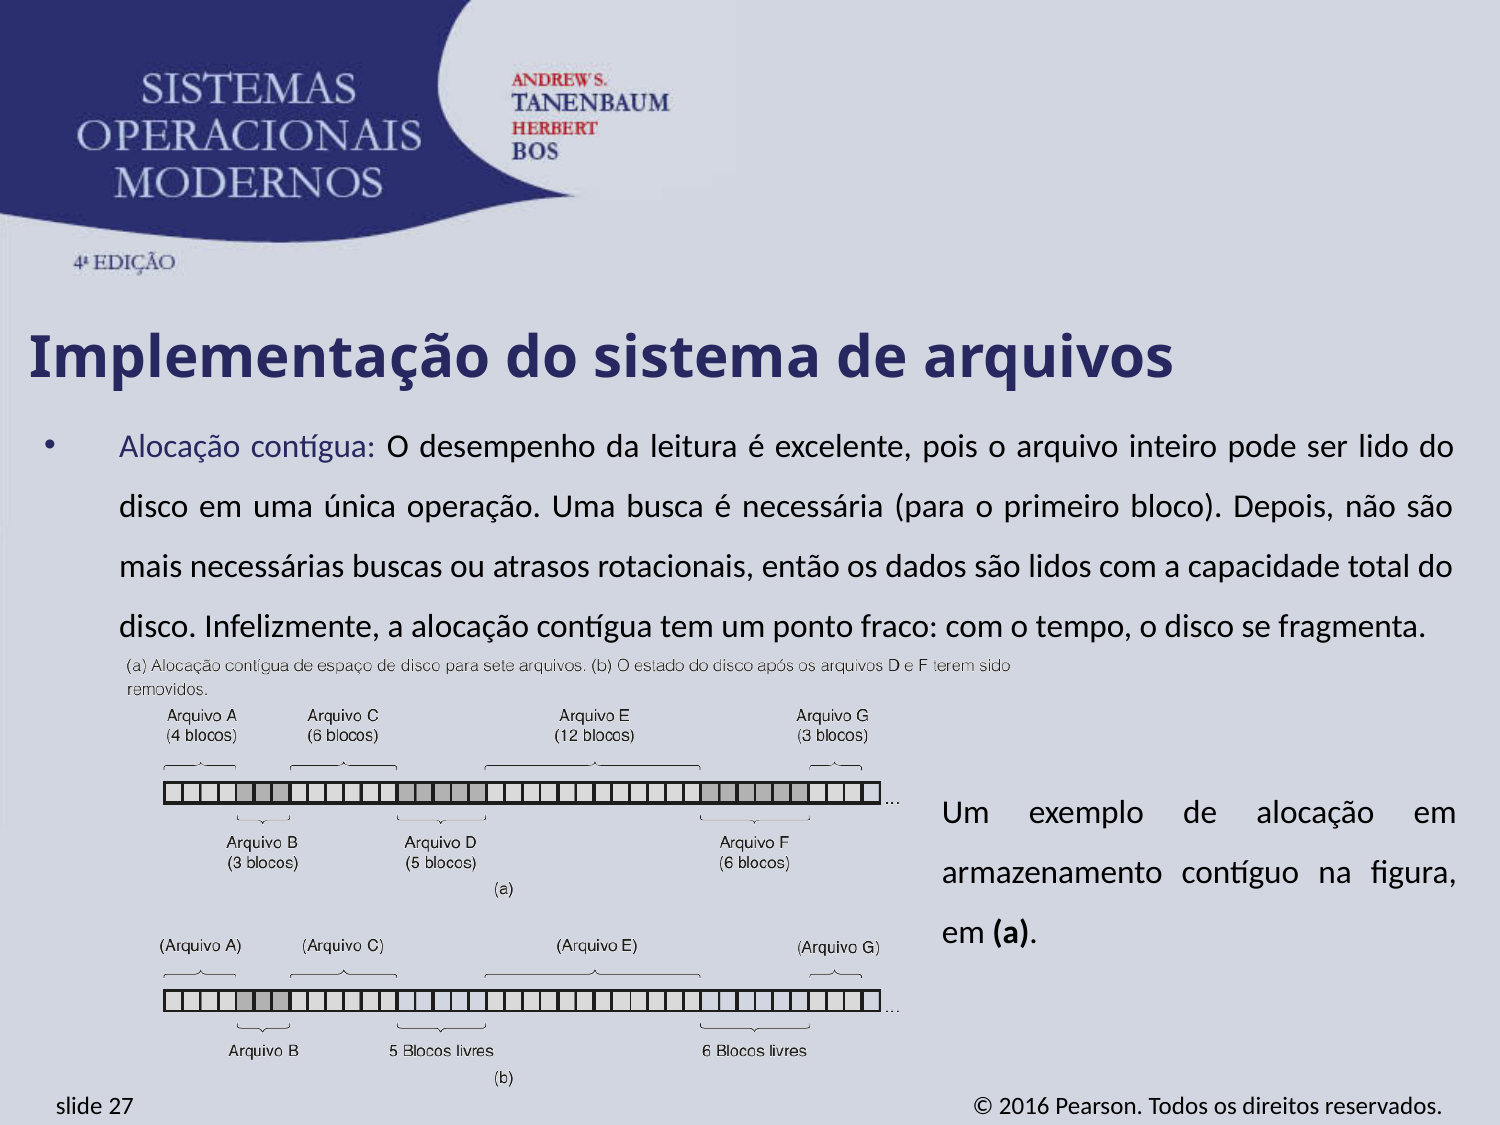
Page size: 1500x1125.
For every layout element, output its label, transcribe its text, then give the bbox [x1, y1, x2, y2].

picture [0, 0, 1500, 1125]
text_box Alocação contígua: O desempenho da leitura é excelente, pois o arquivo inteiro pode ser lido do disco em uma única operação. Uma busca é necessária (para o primeiro bloco). Depois, não são mais necessárias buscas ou atrasos rotacionais, então os dados são lidos com a capacidade total do disco. Infelizmente, a alocação contígua tem um ponto fraco: com o tempo, o disco se fragmenta. [29, 397, 1471, 652]
text_box Implementação do sistema de arquivos [14, 311, 1190, 396]
text_box Um exemplo de alocação em armazenamento contíguo na figura, em (a). [1019, 763, 1473, 958]
